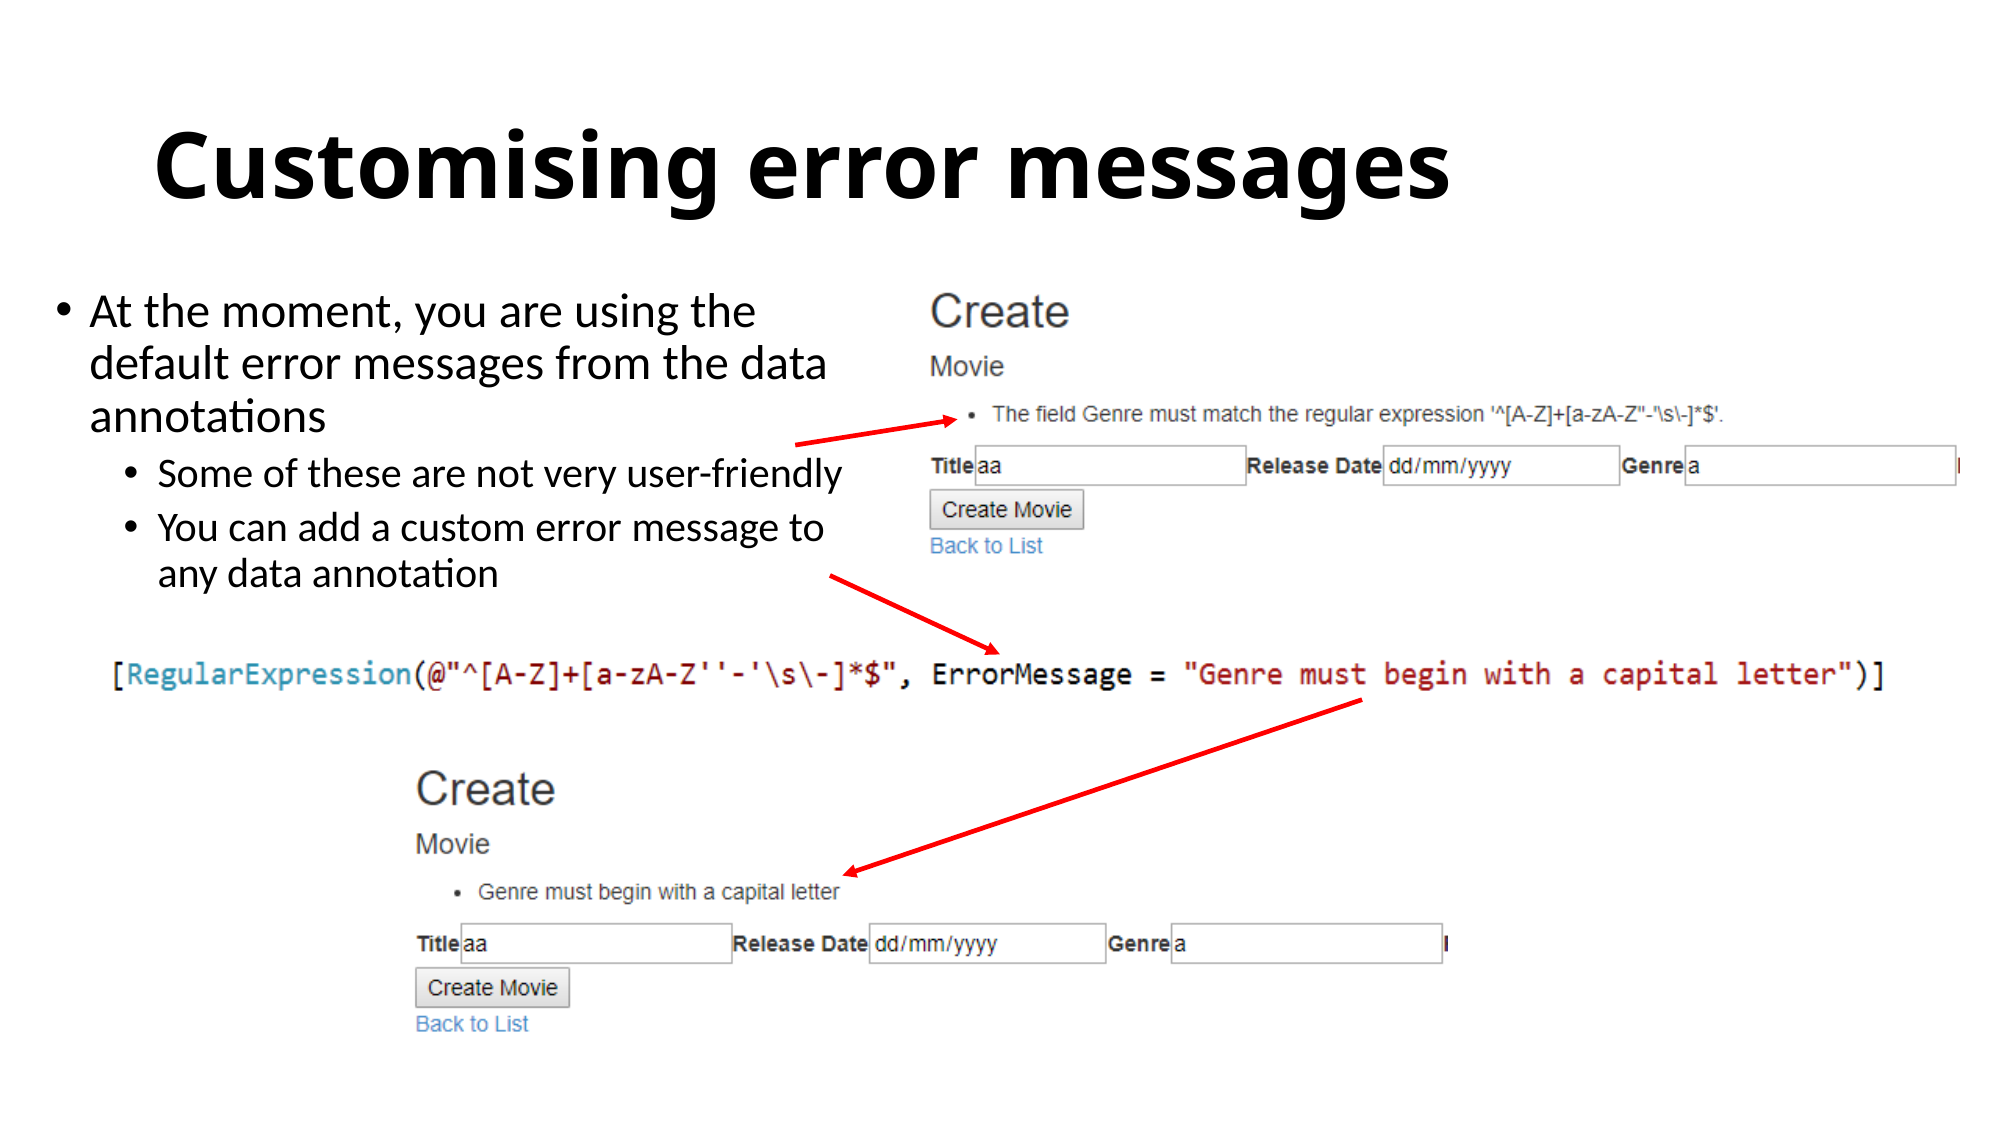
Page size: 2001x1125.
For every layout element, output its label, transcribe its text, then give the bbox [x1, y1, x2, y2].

picture [911, 265, 1960, 574]
picture [107, 654, 1893, 699]
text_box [842, 699, 1363, 876]
title Customising error messages [137, 59, 1863, 278]
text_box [829, 575, 1000, 655]
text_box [795, 419, 958, 446]
picture [392, 755, 1448, 1035]
list At the moment, you are using the default error messages from the data annotations Some of these are not very user-friendly You can add a custom error message to any data annotation [40, 277, 864, 637]
